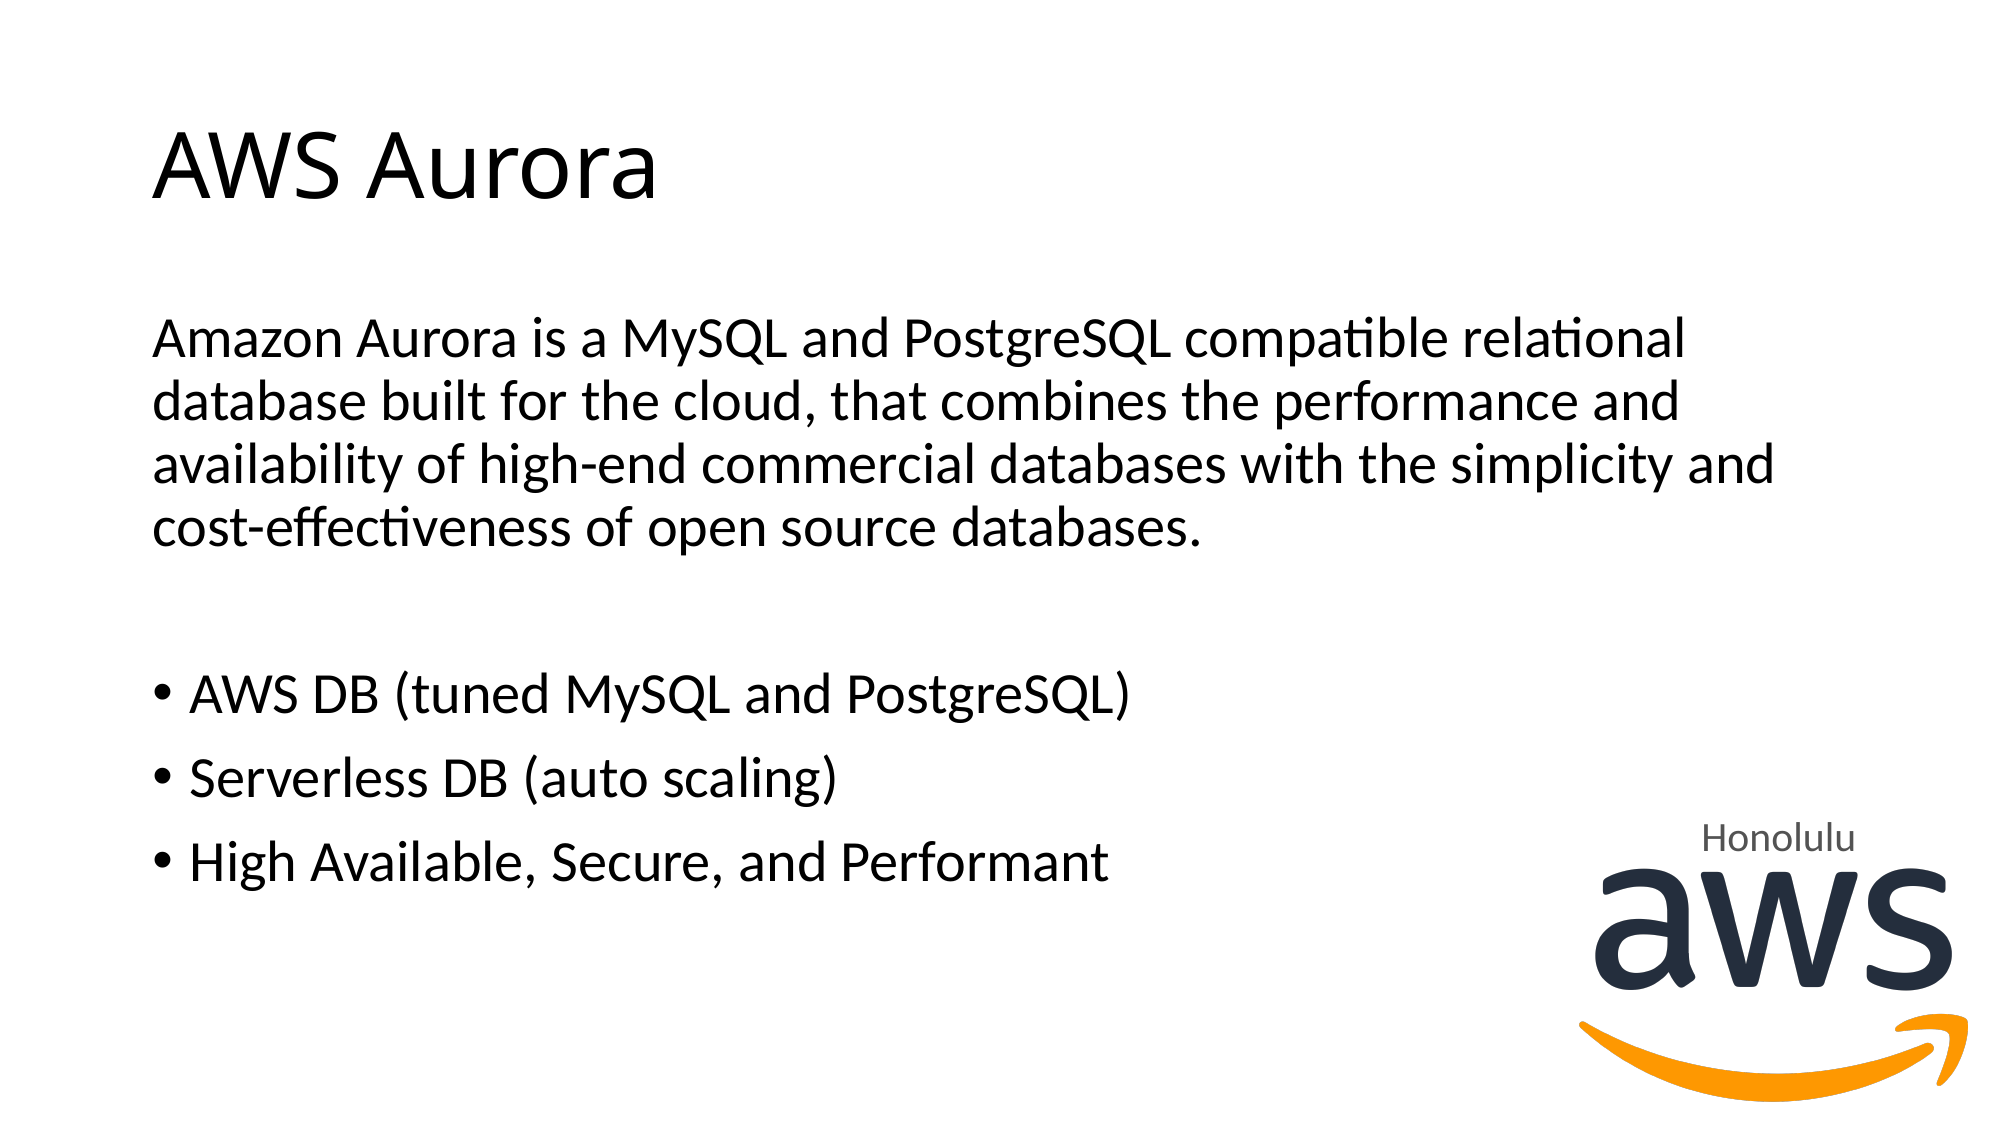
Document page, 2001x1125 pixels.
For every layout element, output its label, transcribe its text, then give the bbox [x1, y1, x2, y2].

picture [1577, 867, 1970, 1103]
list Amazon Aurora is a MySQL and PostgreSQL compatible relational database built for the cloud, that combines the performance and availability of high-end commercial databases with the simplicity and cost-effectiveness of open source databases. AWS DB (tuned MySQL and PostgreSQL) Serverless DB (auto scaling) High Available, Secure, and Performant [137, 299, 1863, 1014]
title AWS Aurora [137, 59, 1863, 278]
